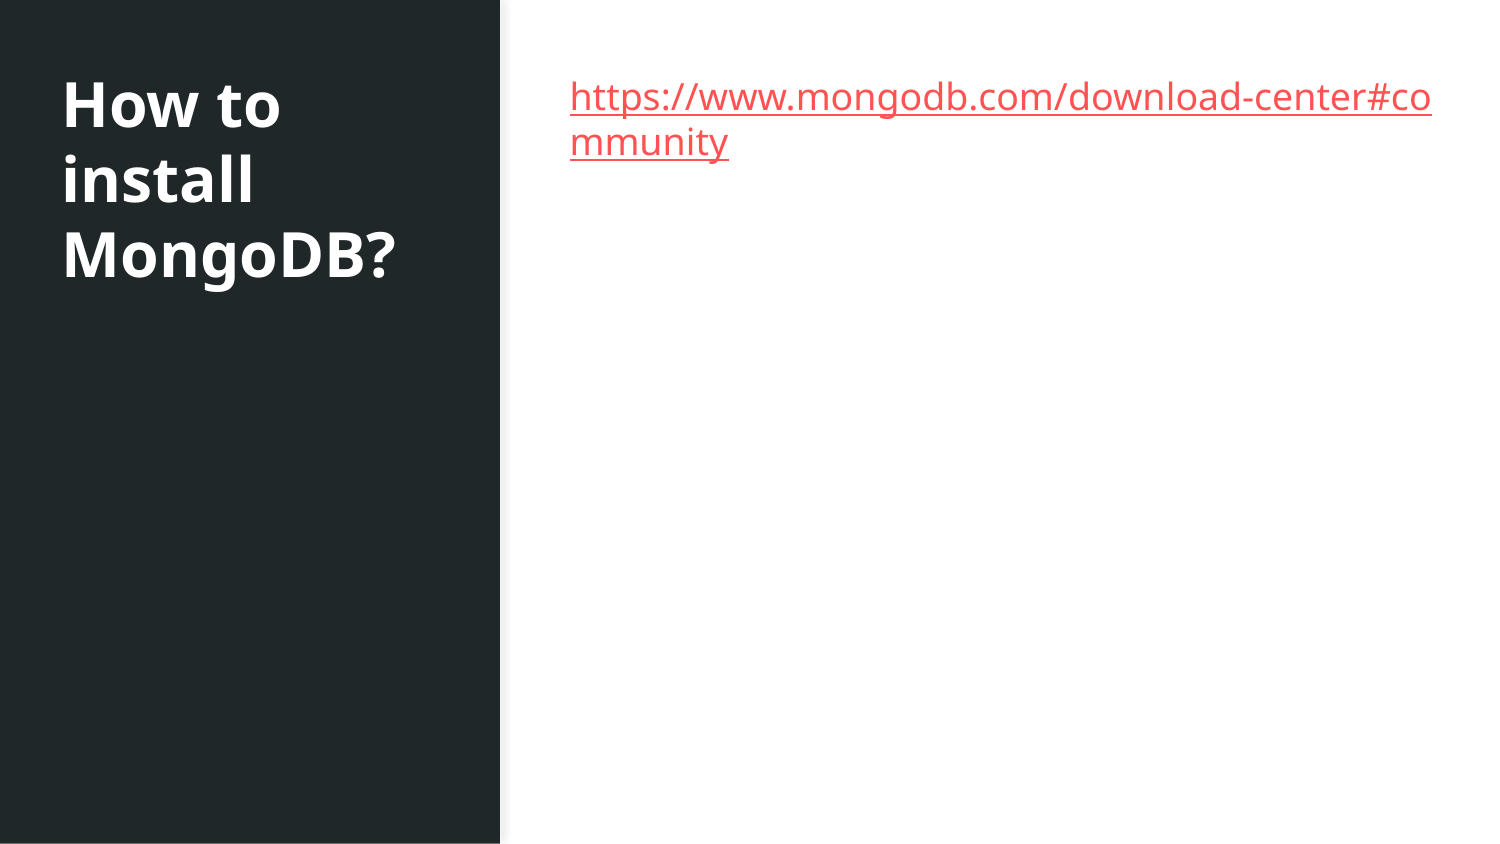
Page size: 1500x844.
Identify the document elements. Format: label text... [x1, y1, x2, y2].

list https://www.mongodb.com/download-center#community [554, 50, 1449, 751]
title How to install MongoDB? [46, 50, 454, 751]
